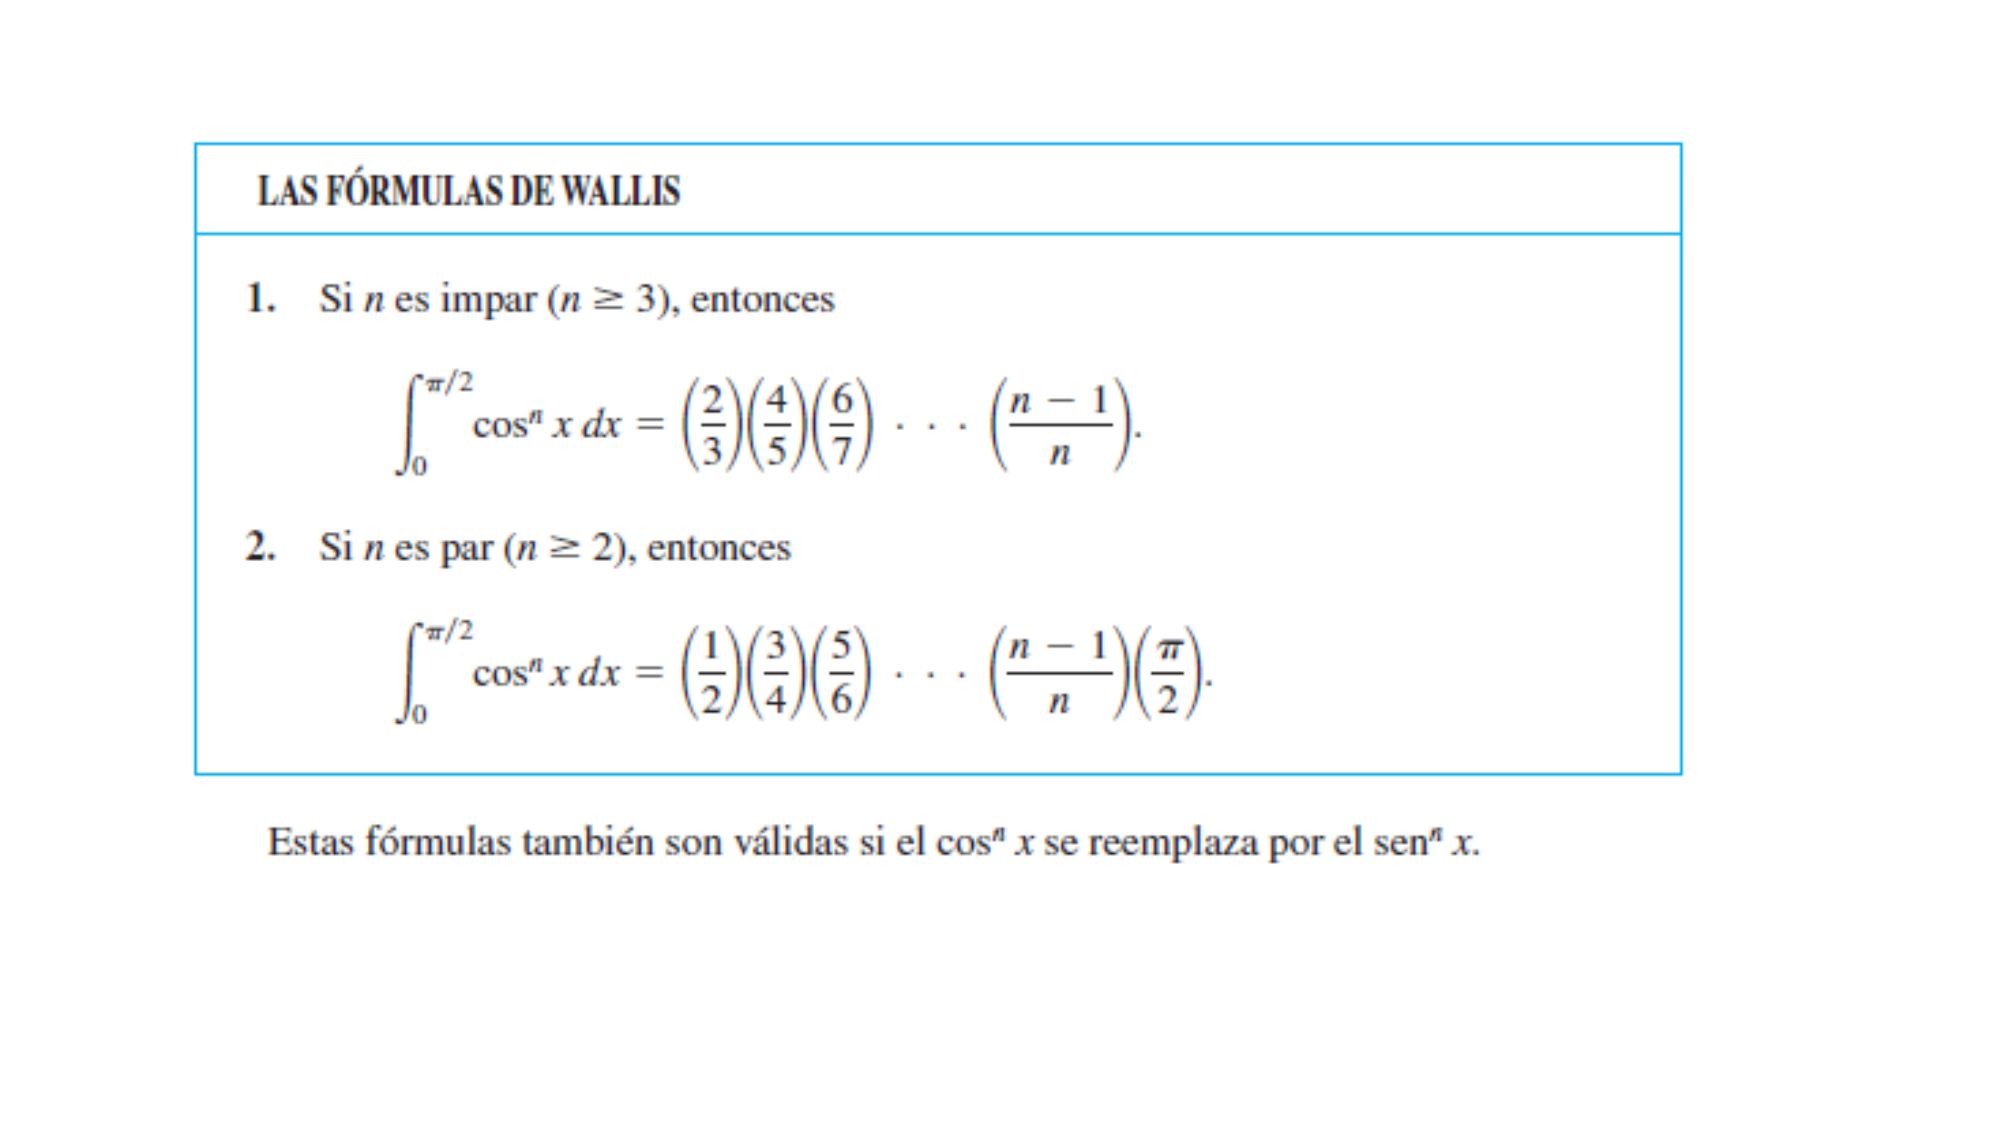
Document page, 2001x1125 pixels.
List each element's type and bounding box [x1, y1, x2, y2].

picture [176, 116, 1700, 883]
